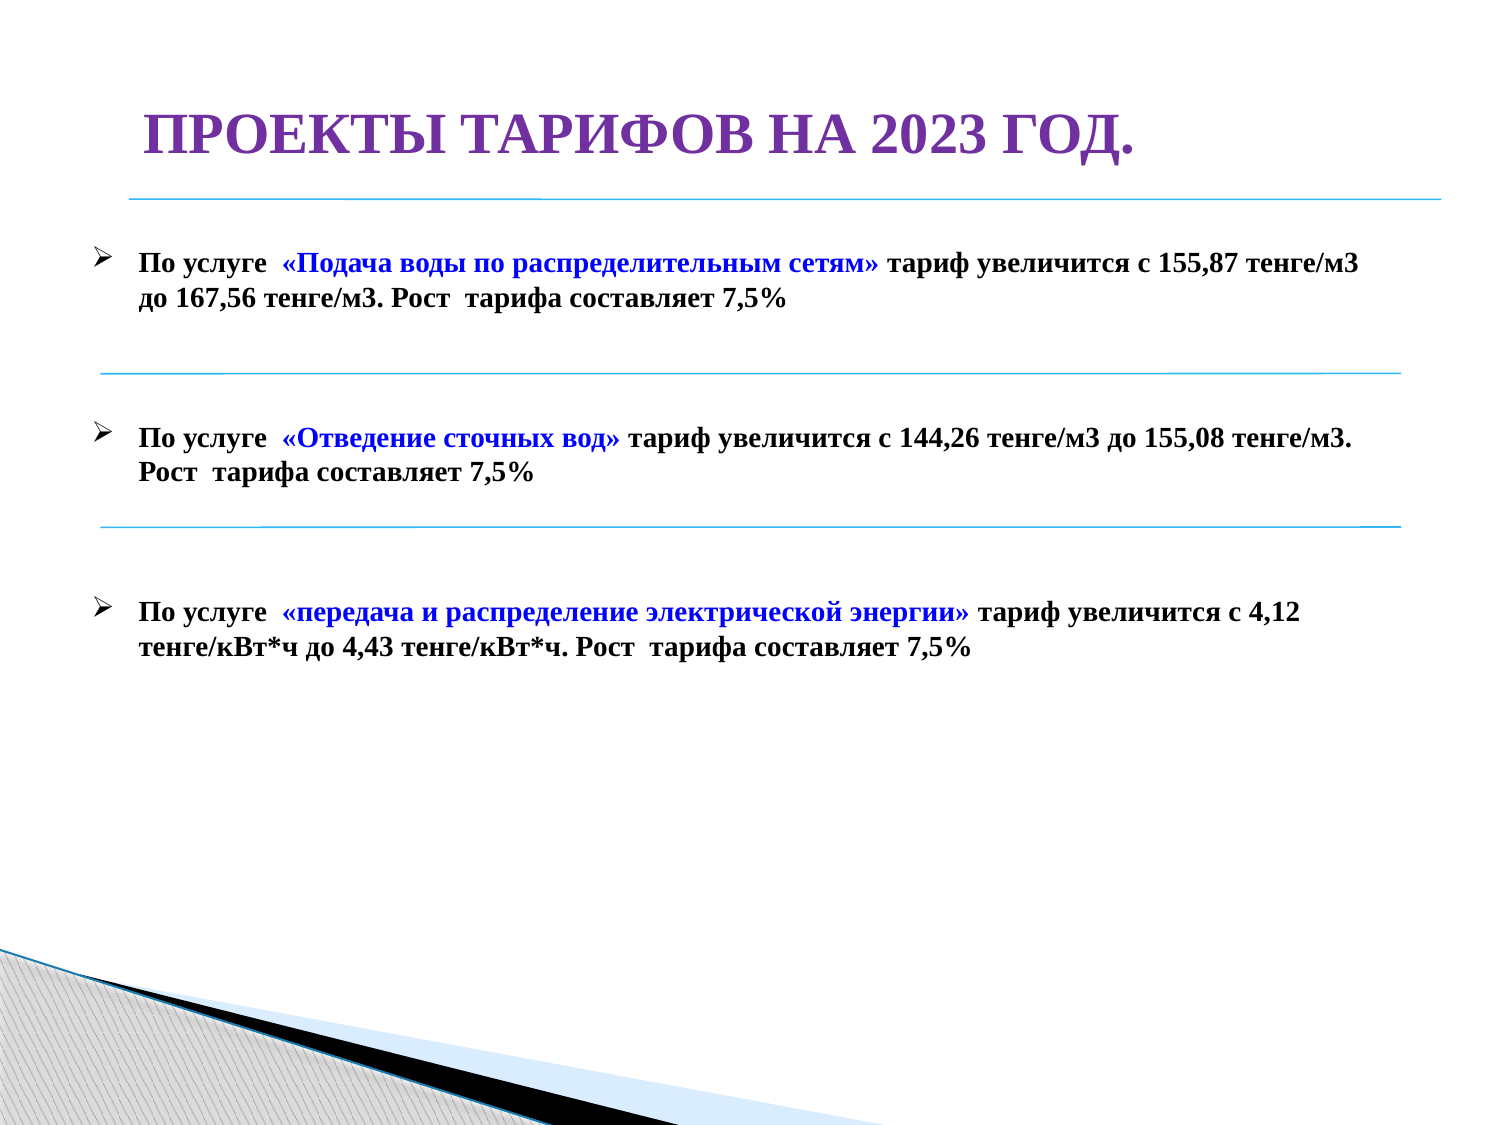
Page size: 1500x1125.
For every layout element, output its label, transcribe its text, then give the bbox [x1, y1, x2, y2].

text_box По услуге «Подача воды по распределительным сетям» тариф увеличится с 155,87 тенге/м3 до 167,56 тенге/м3. Рост тарифа составляет 7,5% По услуге «Отведение сточных вод» тариф увеличится с 144,26 тенге/м3 до 155,08 тенге/м3. Рост тарифа составляет 7,5% По услуге «передача и распределение электрической энергии» тариф увеличится с 4,12 тенге/кВт*ч до 4,43 тенге/кВт*ч. Рост тарифа составляет 7,5% [76, 235, 1378, 740]
title ПРОЕКТЫ ТАРИФОВ НА 2023 ГОД. [128, 58, 1404, 198]
